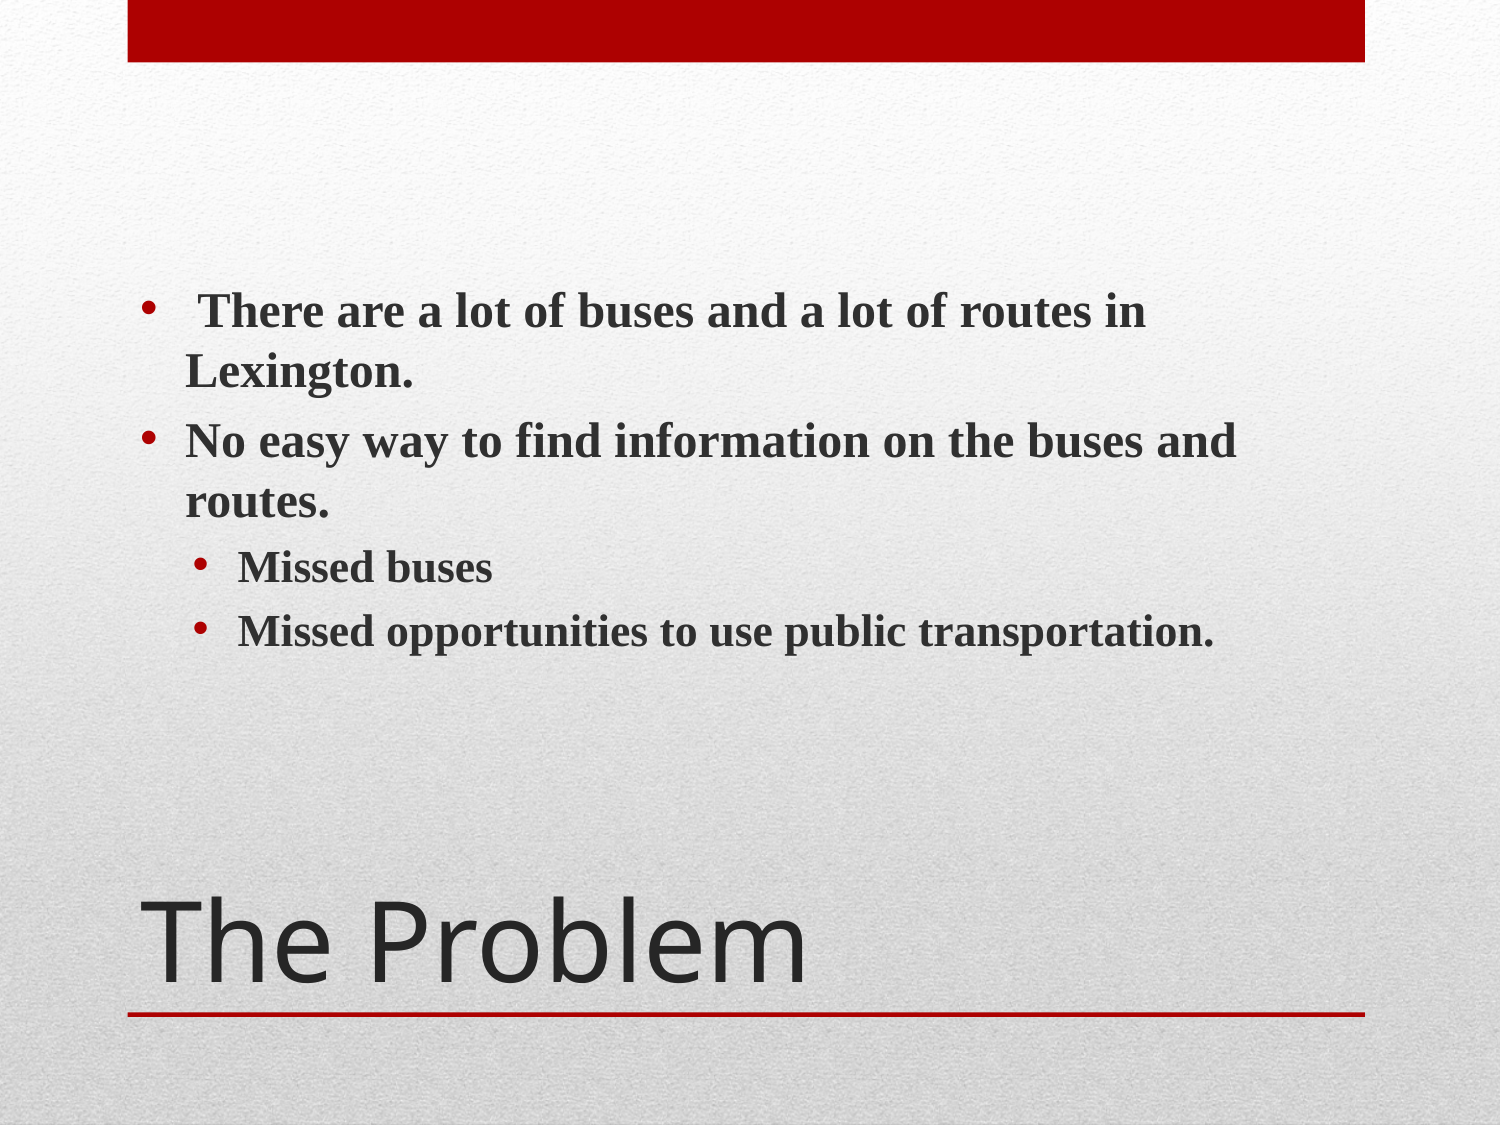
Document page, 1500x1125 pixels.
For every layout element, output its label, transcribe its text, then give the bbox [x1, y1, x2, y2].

list There are a lot of buses and a lot of routes in Lexington. No easy way to find information on the buses and routes. Missed buses Missed opportunities to use public transportation. [125, 112, 1363, 750]
title The Problem [125, 750, 1238, 1013]
